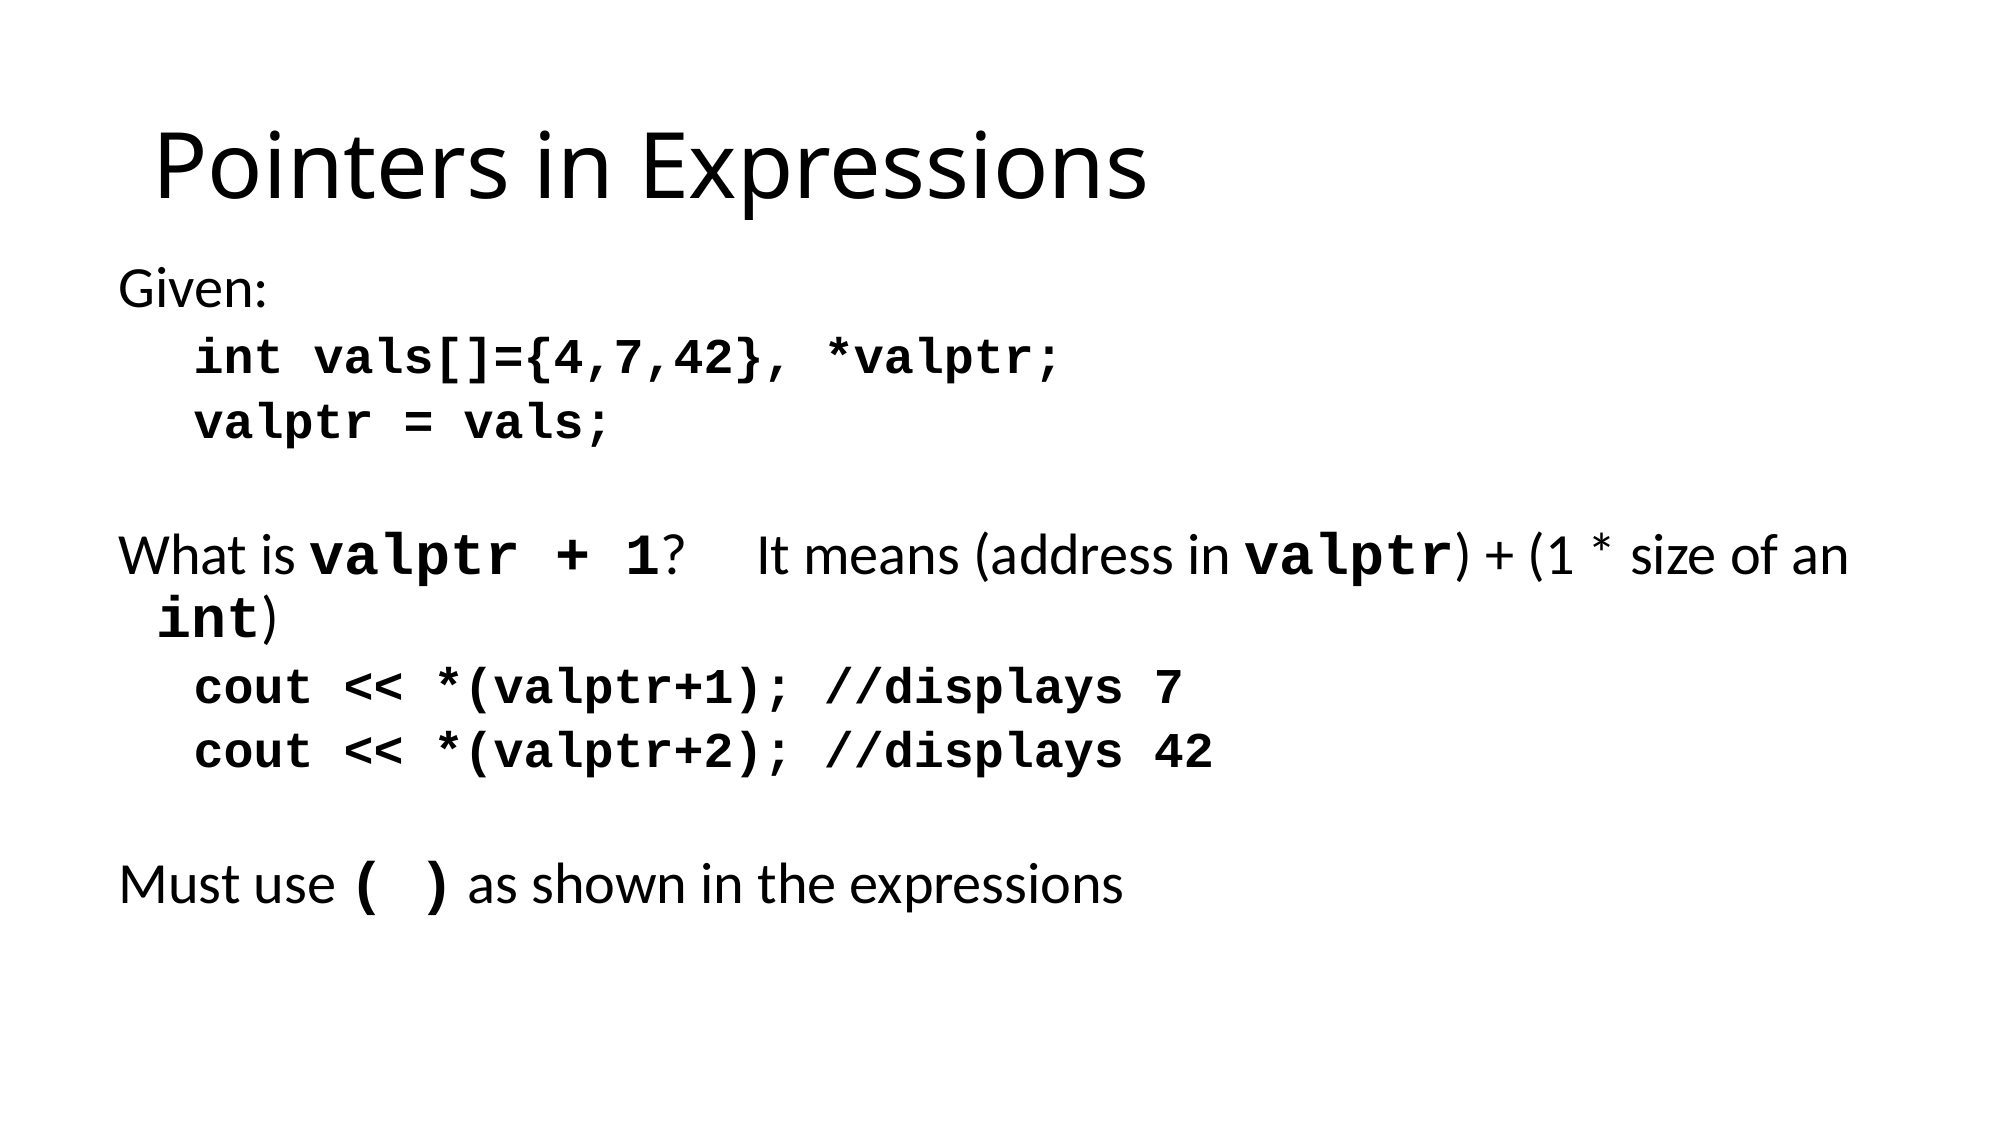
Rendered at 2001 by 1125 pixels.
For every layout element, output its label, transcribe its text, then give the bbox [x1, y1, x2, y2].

list Given: int vals[]={4,7,42}, *valptr; valptr = vals; What is valptr + 1? It means (address in valptr) + (1 * size of an int) cout << *(valptr+1); //displays 7 cout << *(valptr+2); //displays 42 Must use ( ) as shown in the expressions [103, 249, 1904, 1013]
title Pointers in Expressions [137, 59, 1863, 249]
